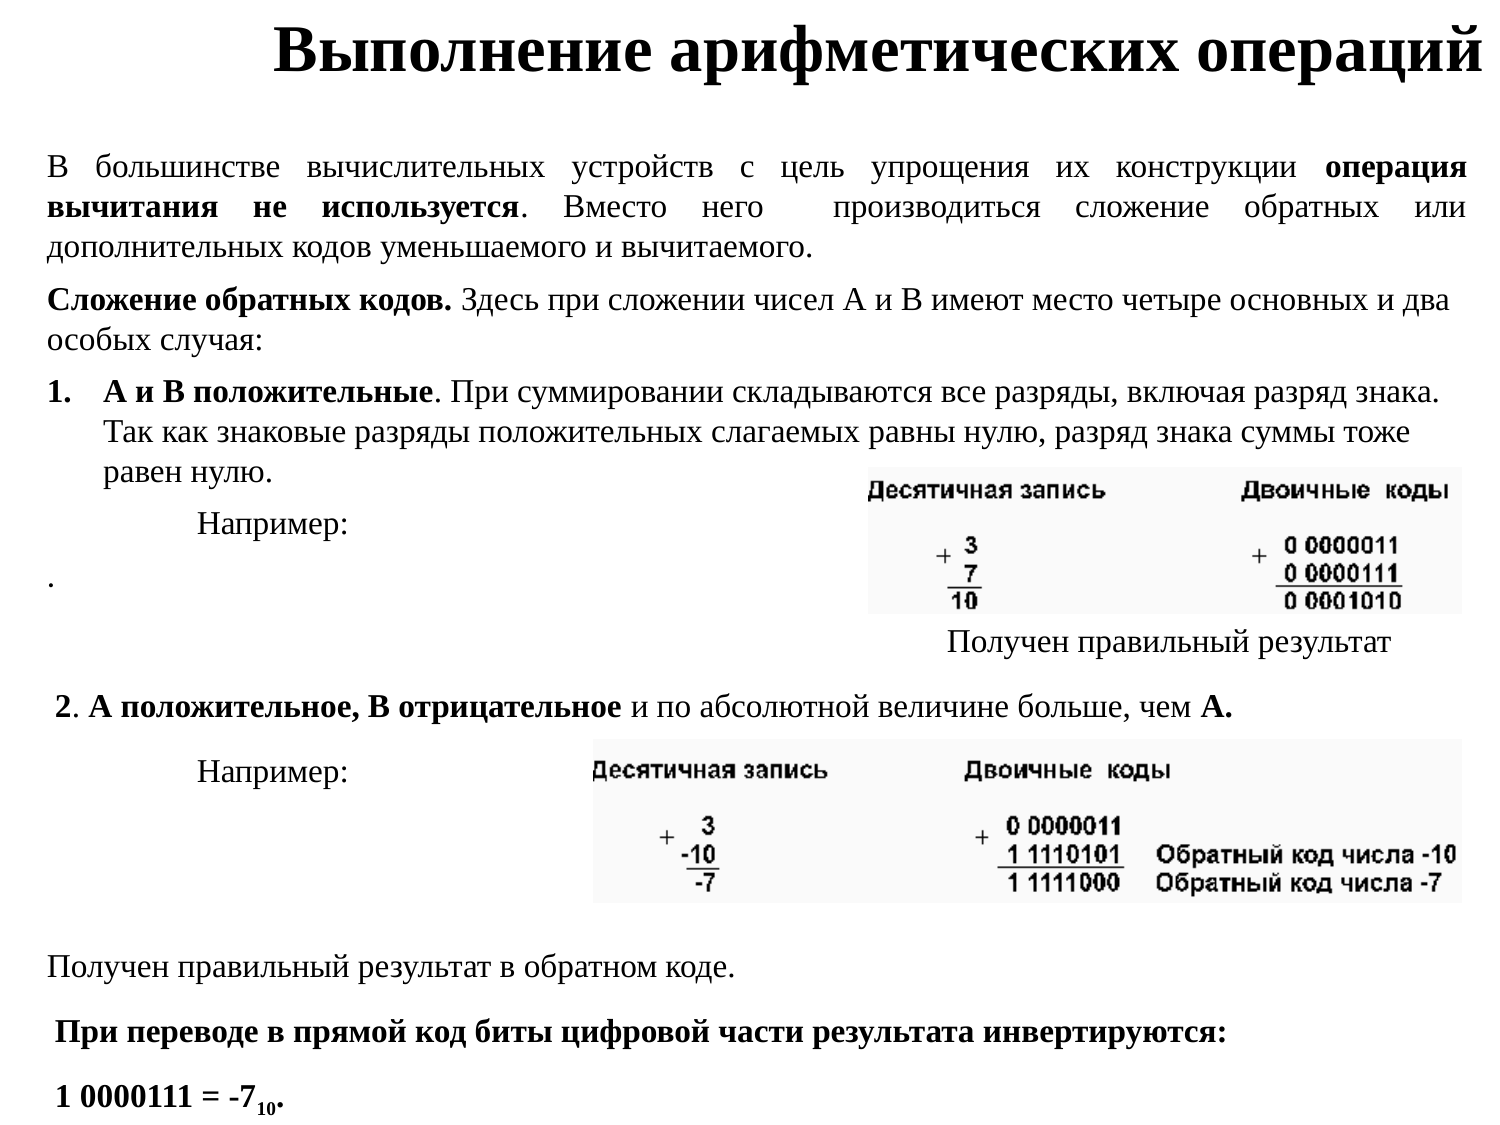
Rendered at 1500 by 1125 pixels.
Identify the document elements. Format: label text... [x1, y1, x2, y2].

title Выполнение арифметических операций [92, 0, 1500, 91]
text_box В большинстве вычислительных устройств с цель упрощения их конструкции операция вычитания не используется. Вместо него производиться сложение обратных или дополнительных кодов уменьшаемого и вычитаемого. Сложение обратных кодов. Здесь при сложении чисел А и В имеют место четыре основных и два особых случая: А и В положительные. При суммировании складываются все разряды, включая разряд знака. Так как знаковые разряды положительных слагаемых равны нулю, разряд знака суммы тоже равен нулю. Например: . Получен правильный результат 2. А положительное, B отрицательное и по абсолютной величине больше, чем А. Например: Получен правильный результат в обратном коде. При переводе в прямой код биты цифровой части результата инвертируются: 1 0000111 = -710. [32, 137, 1483, 1125]
picture [867, 467, 1462, 614]
picture [592, 739, 1463, 903]
